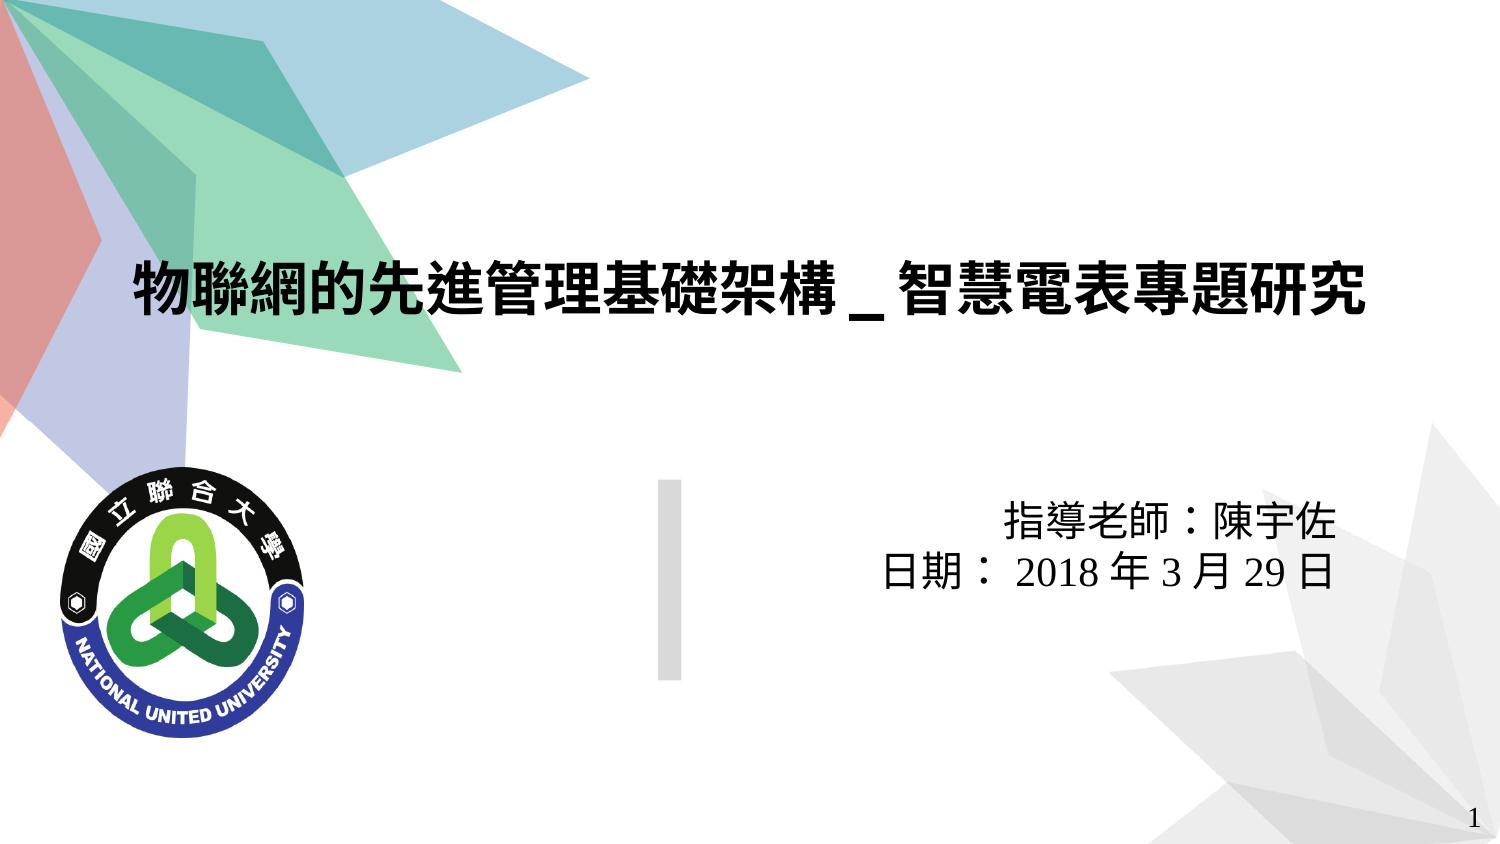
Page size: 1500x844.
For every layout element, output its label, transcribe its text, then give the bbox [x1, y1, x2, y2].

picture [0, 0, 1500, 844]
text_box 物聯網的先進管理基礎架構_智慧電表專題研究 [112, 244, 1388, 446]
text_box [656, 478, 684, 682]
text_box 指導老師：陳宇佐 日期：2018年3月29日 [750, 479, 1353, 647]
